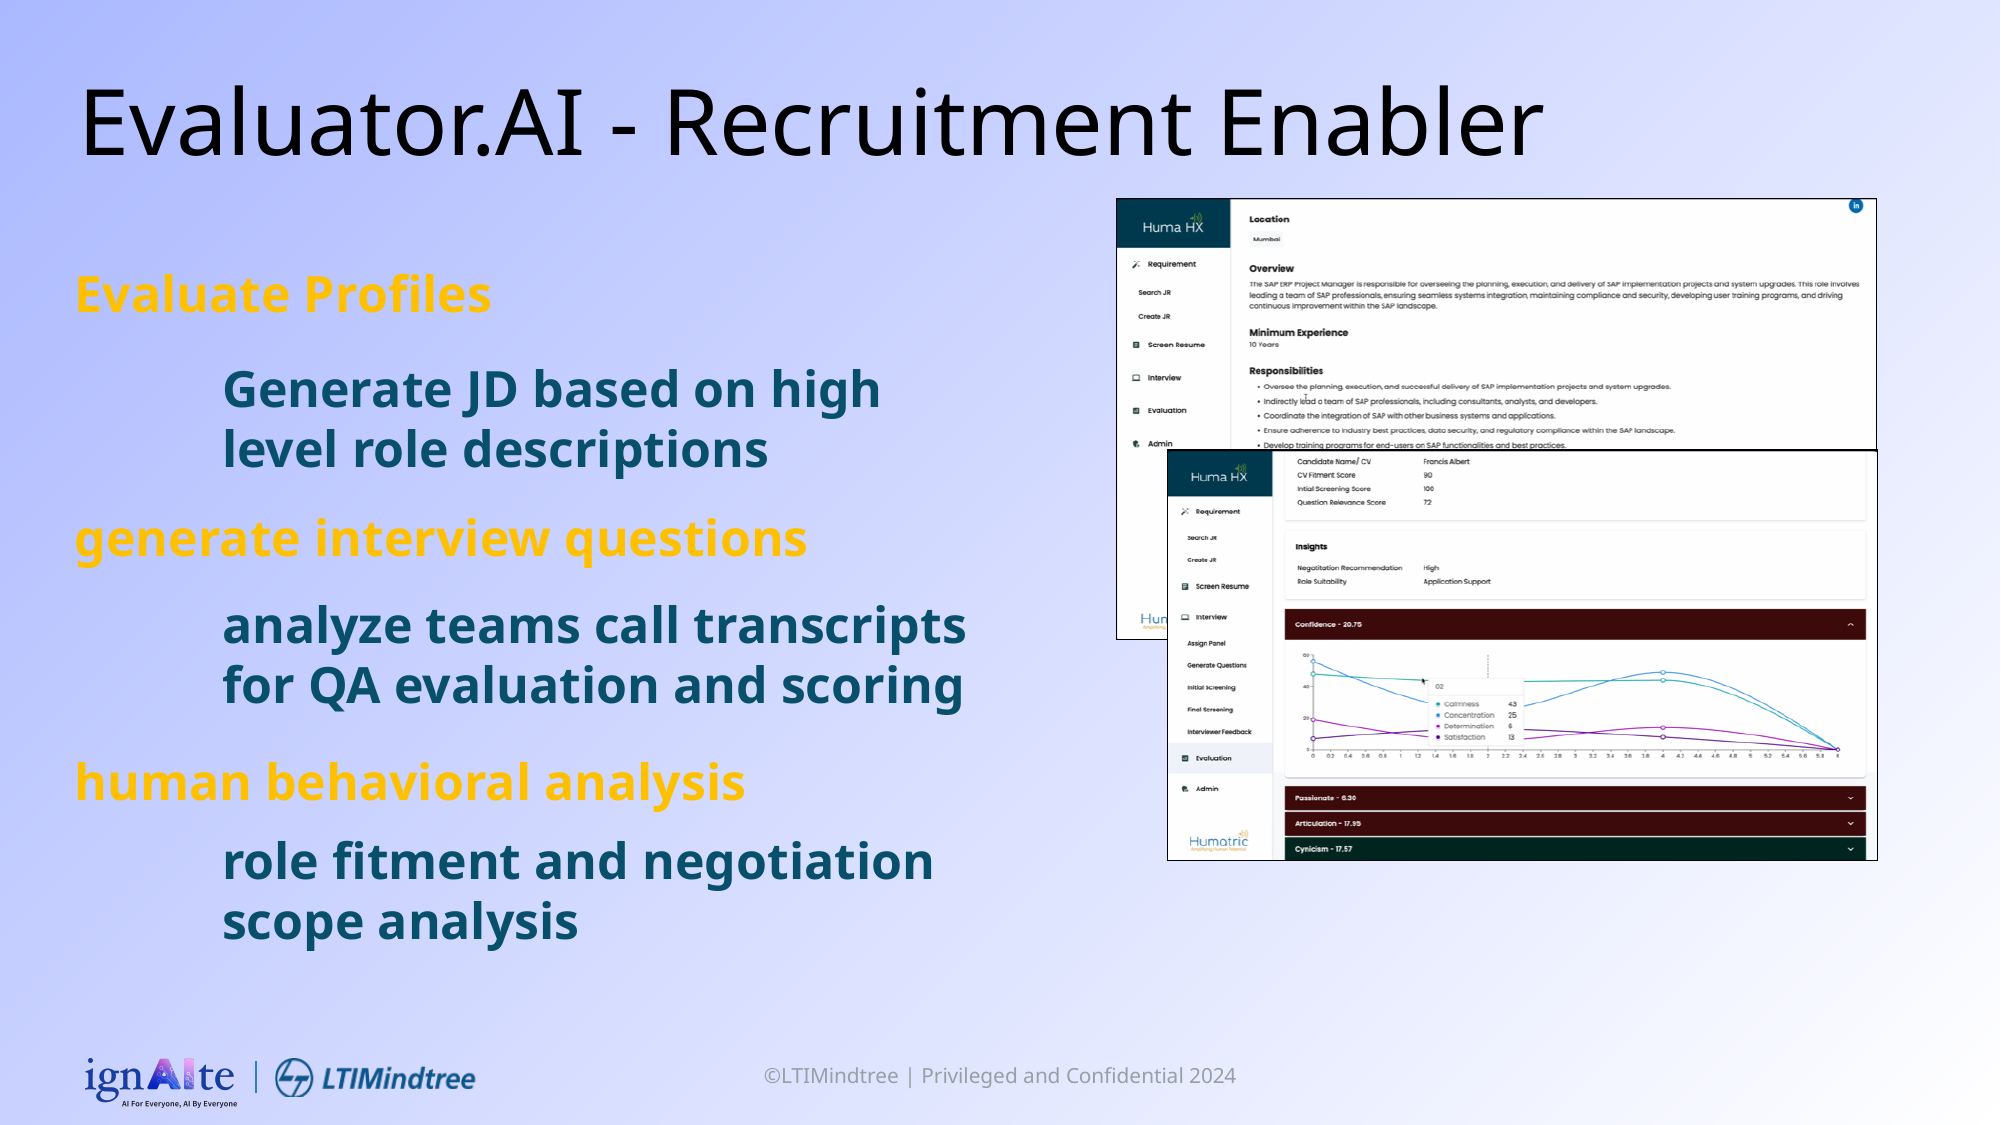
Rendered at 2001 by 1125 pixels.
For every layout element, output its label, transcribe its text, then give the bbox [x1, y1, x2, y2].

text_box analyze teams call transcripts for QA evaluation and scoring [207, 586, 1004, 722]
picture [1115, 197, 1879, 861]
text_box human behavioral analysis [60, 743, 811, 818]
text_box Generate JD based on high level role descriptions [207, 350, 930, 486]
title Evaluator.AI - Recruitment Enabler [63, 16, 1937, 235]
text_box Evaluate Profiles [60, 255, 957, 330]
picture [85, 1058, 237, 1108]
text_box generate interview questions [60, 499, 957, 574]
text_box role fitment and negotiation scope analysis [207, 822, 1056, 958]
